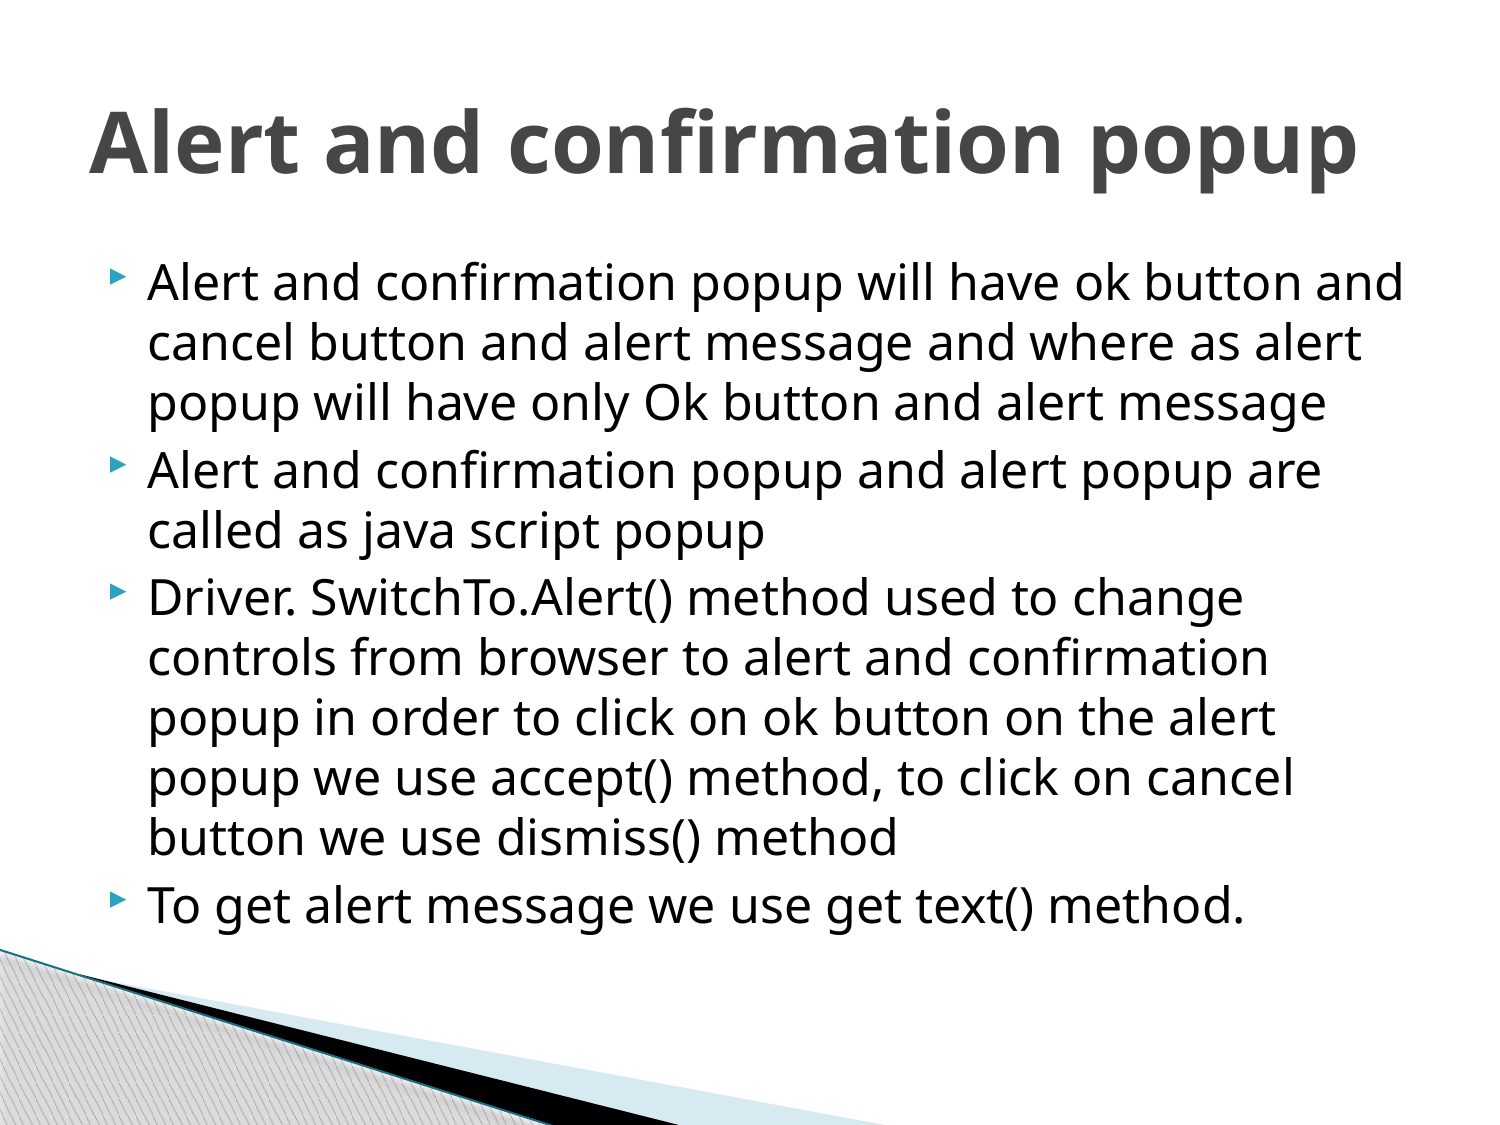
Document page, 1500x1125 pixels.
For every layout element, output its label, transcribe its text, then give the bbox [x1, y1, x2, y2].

list Alert and confirmation popup will have ok button and cancel button and alert message and where as alert popup will have only Ok button and alert message Alert and confirmation popup and alert popup are called as java script popup Driver. SwitchTo.Alert() method used to change controls from browser to alert and confirmation popup in order to click on ok button on the alert popup we use accept() method, to click on cancel button we use dismiss() method To get alert message we use get text() method. [75, 243, 1425, 986]
title Alert and confirmation popup [75, 45, 1425, 233]
